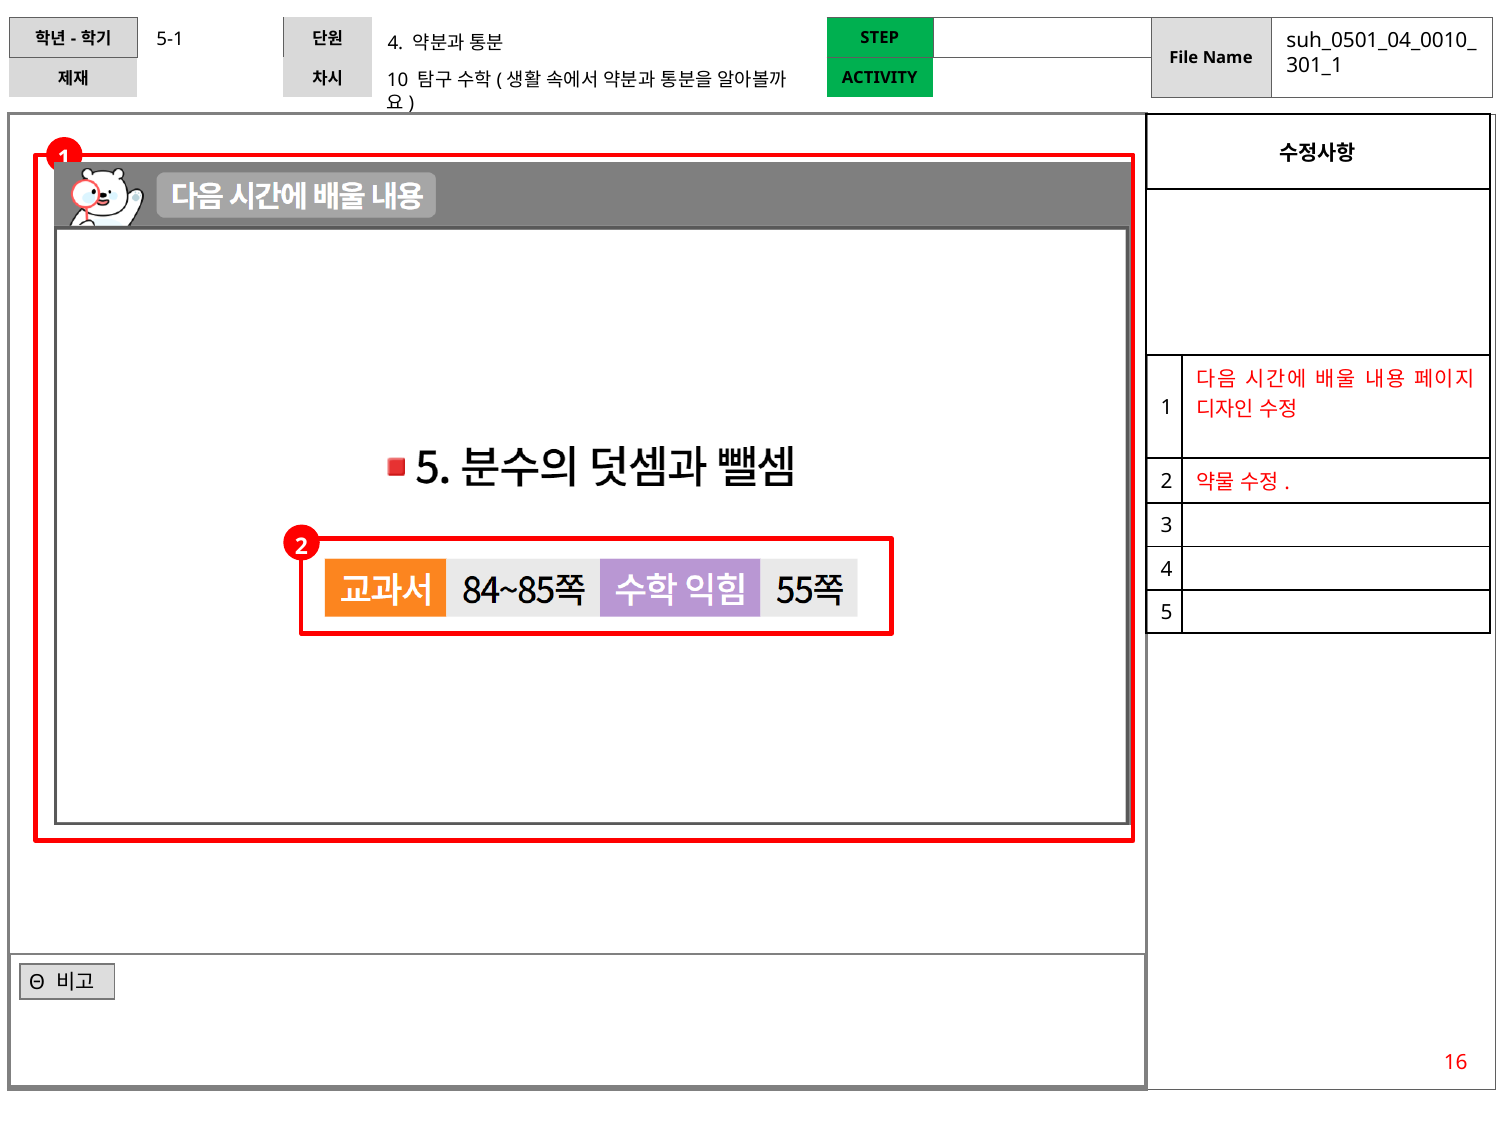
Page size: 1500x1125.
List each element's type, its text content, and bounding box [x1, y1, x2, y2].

text_box 1 [43, 134, 85, 168]
table_header 수정사항 [1147, 115, 1489, 188]
text_box suh_0501_04_0010_301_1 [1271, 18, 1500, 84]
text_box 4. 약분과 통분 [372, 23, 828, 48]
text_box 5-1 [141, 18, 284, 55]
text_box [34, 153, 1135, 843]
table_cell 약물 수정. [1183, 459, 1489, 502]
table_cell 4 [1147, 547, 1181, 589]
table_cell 5 [1147, 591, 1181, 632]
table_cell [1183, 504, 1489, 546]
table_cell 1 [1147, 356, 1181, 457]
table_cell [1183, 591, 1489, 632]
table_cell [1147, 190, 1489, 354]
picture [54, 162, 1131, 825]
table_cell 3 [1147, 504, 1181, 546]
text_box 10 탐구 수학(생활 속에서 약분과 통분을 알아볼까요) [372, 60, 821, 96]
table_cell 2 [1147, 459, 1181, 502]
table_cell 다음 시간에 배울 내용 페이지 디자인 수정 [1183, 356, 1489, 457]
table_cell [1183, 547, 1489, 589]
